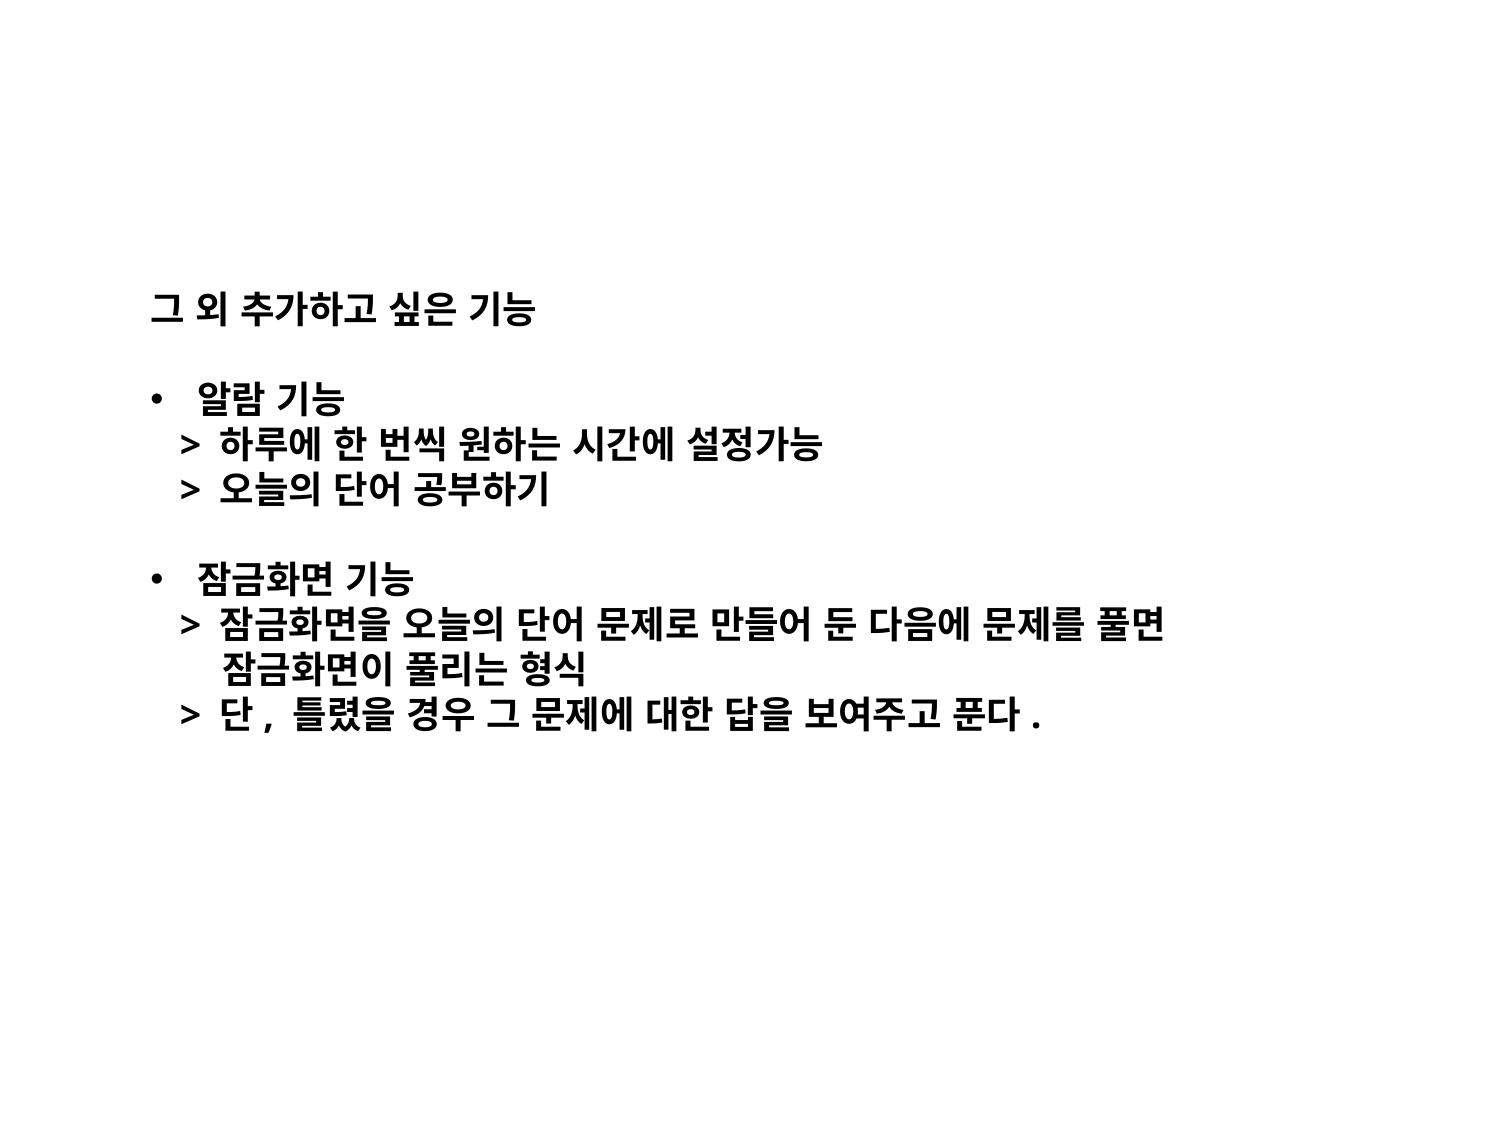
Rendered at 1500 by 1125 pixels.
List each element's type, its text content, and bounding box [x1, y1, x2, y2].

text_box 그 외 추가하고 싶은 기능 알람 기능 > 하루에 한 번씩 원하는 시간에 설정가능 > 오늘의 단어 공부하기 잠금화면 기능 > 잠금화면을 오늘의 단어 문제로 만들어 둔 다음에 문제를 풀면 잠금화면이 풀리는 형식 > 단, 틀렸을 경우 그 문제에 대한 답을 보여주고 푼다. [135, 278, 1317, 1059]
